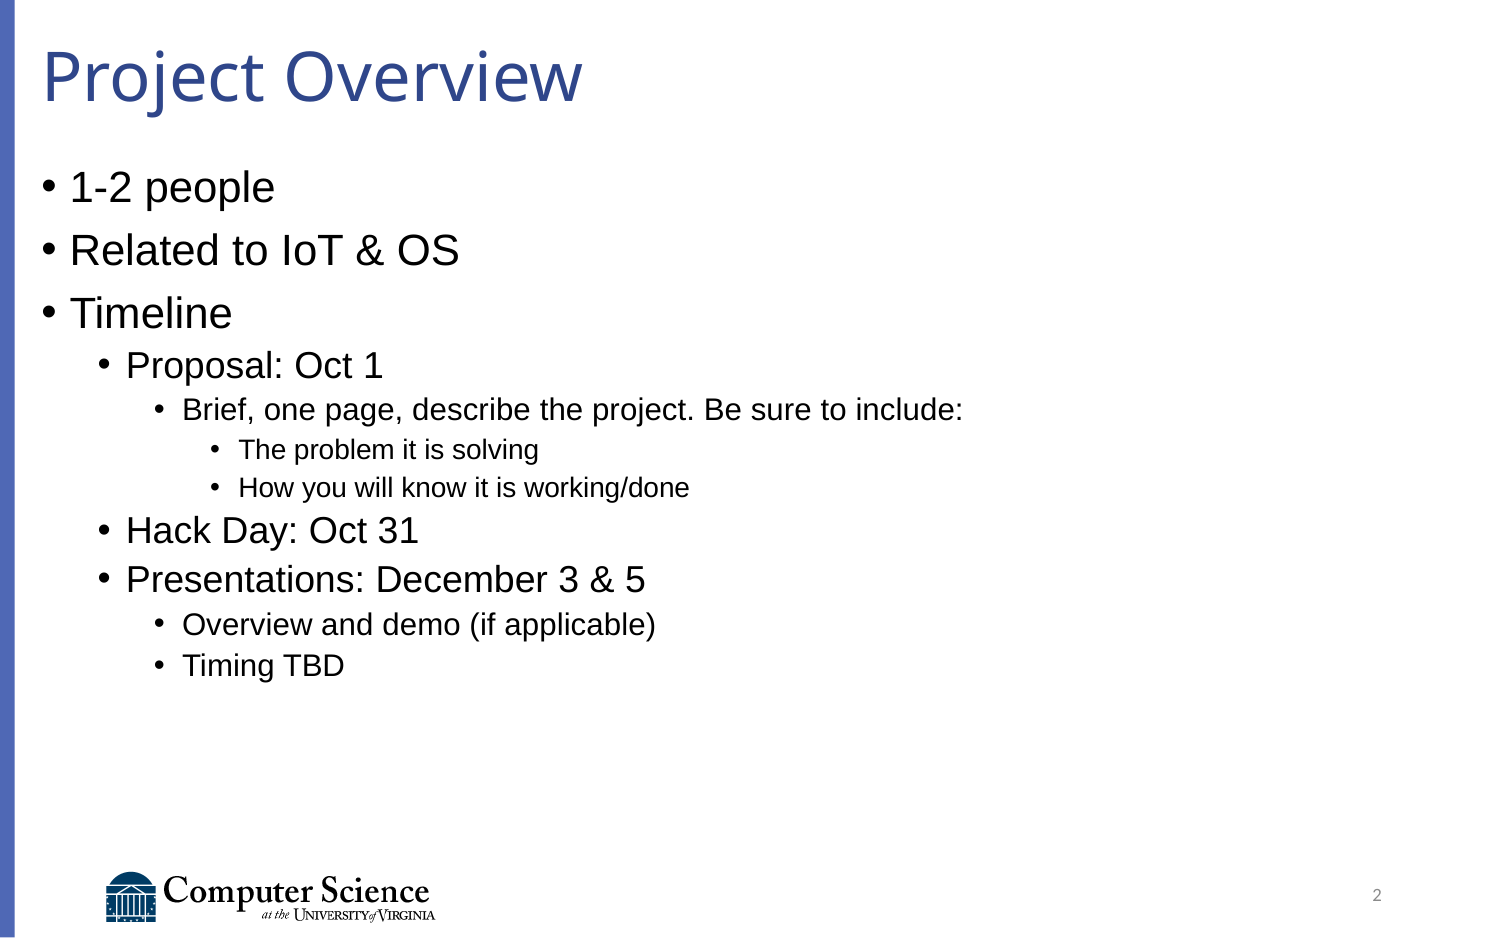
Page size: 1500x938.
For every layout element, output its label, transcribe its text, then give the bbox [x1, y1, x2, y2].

list 1-2 people Related to IoT & OS Timeline Proposal: Oct 1 Brief, one page, describe the project. Be sure to include: The problem it is solving How you will know it is working/done Hack Day: Oct 31 Presentations: December 3 & 5 Overview and demo (if applicable) Timing TBD [26, 157, 1483, 845]
picture [103, 870, 441, 923]
title Project Overview [26, 14, 1483, 145]
slide_number 2 [1059, 868, 1397, 919]
